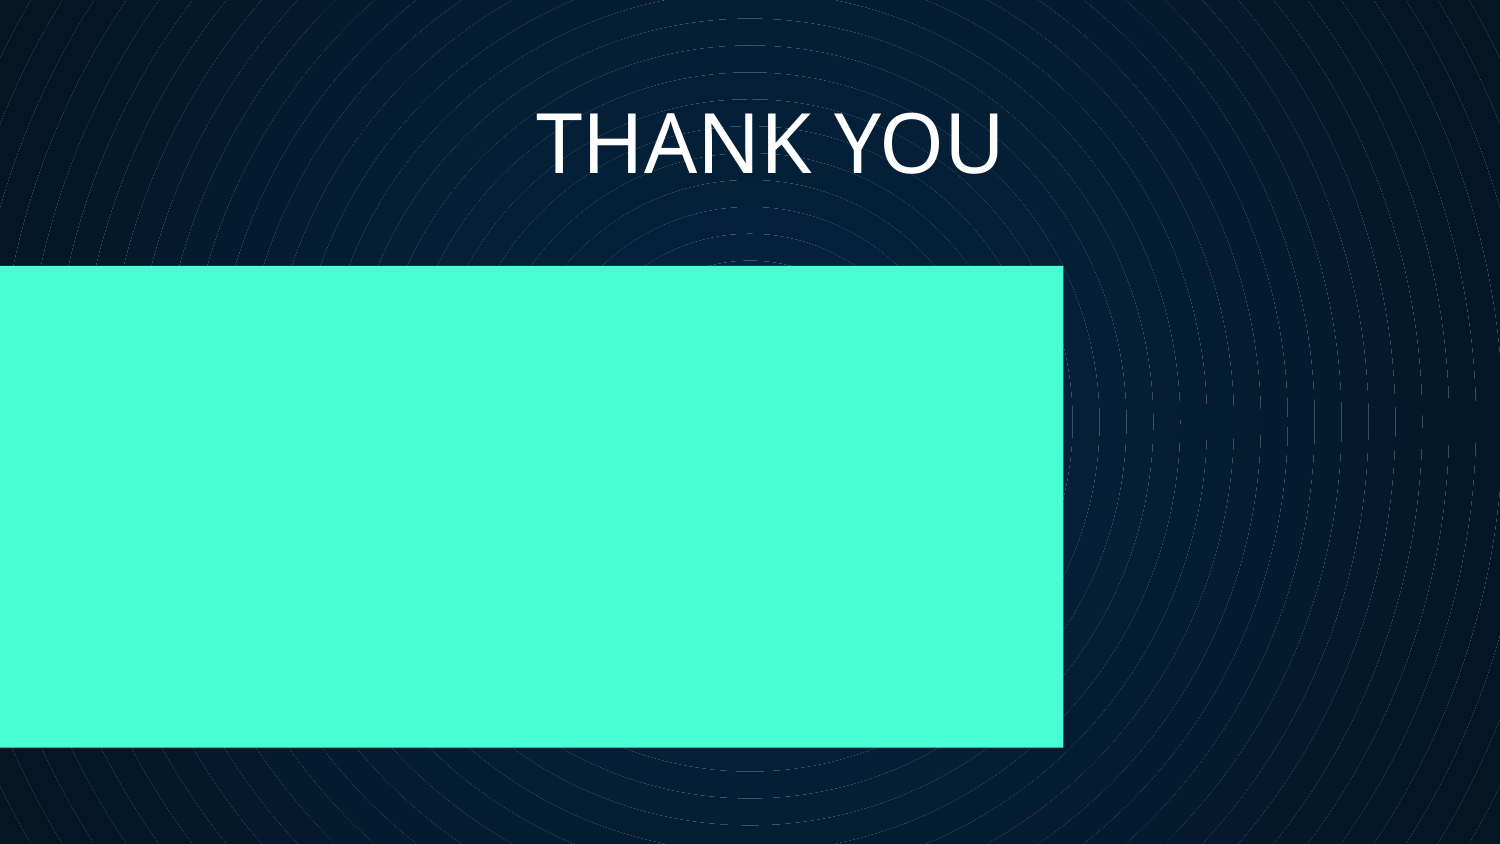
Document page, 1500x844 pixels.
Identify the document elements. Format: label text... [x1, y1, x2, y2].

title THANK YOU [146, 105, 1449, 206]
